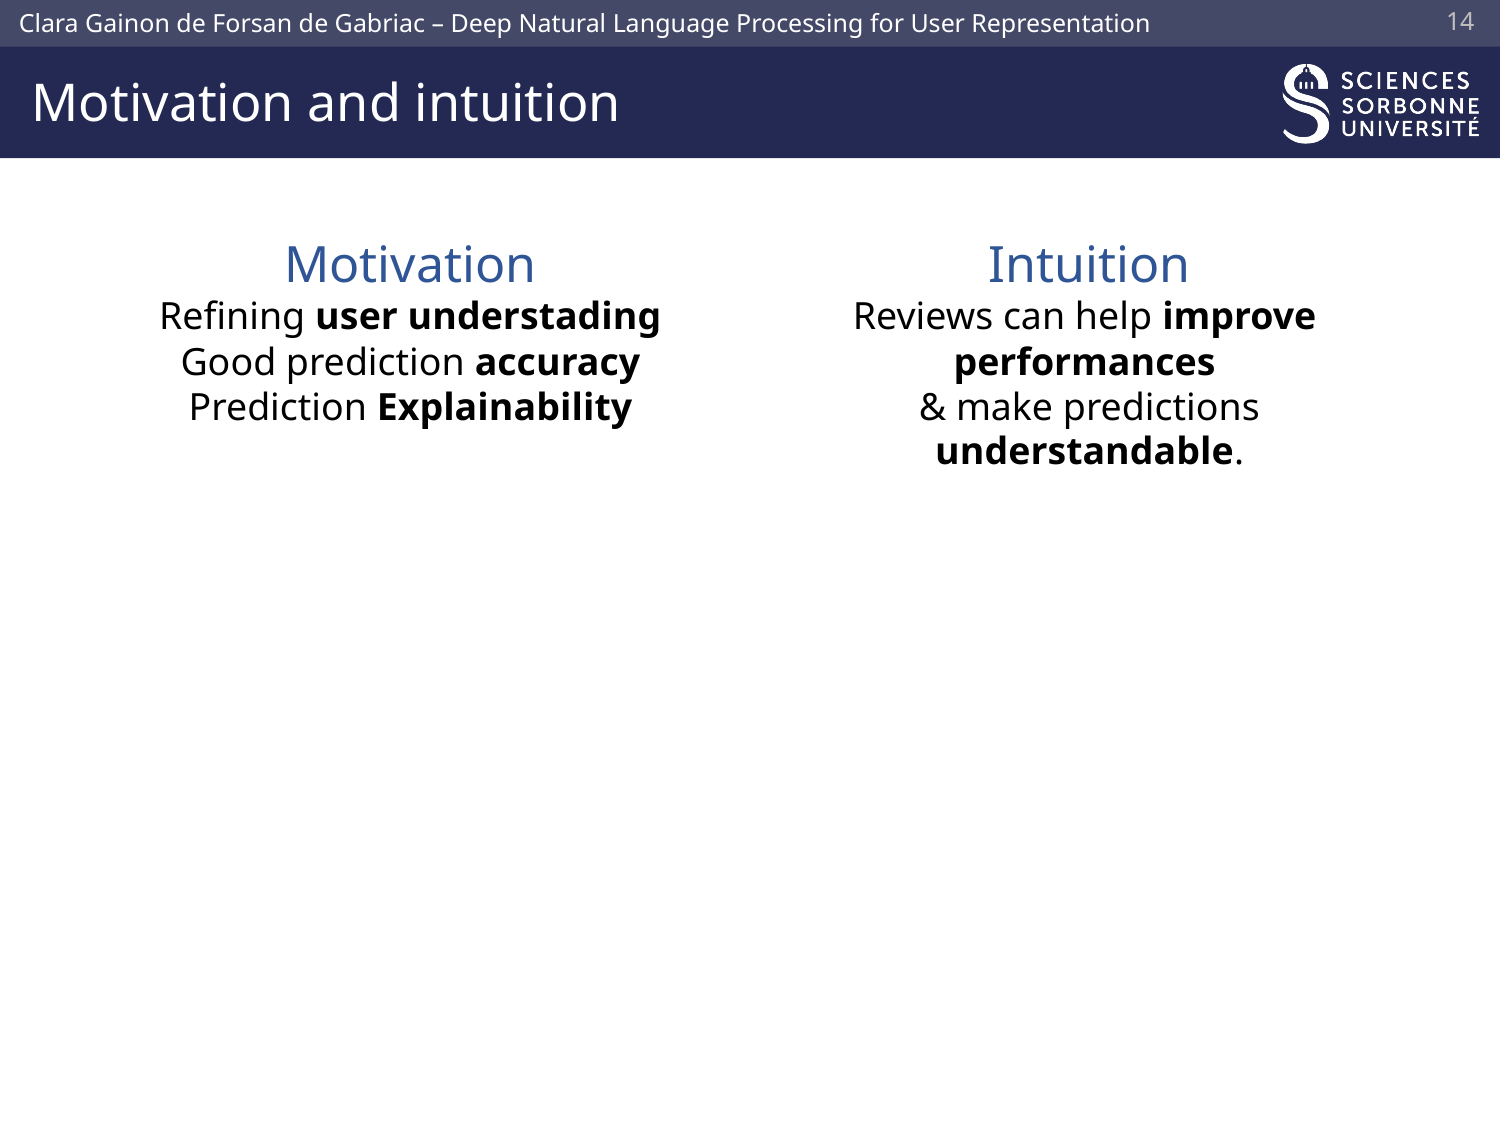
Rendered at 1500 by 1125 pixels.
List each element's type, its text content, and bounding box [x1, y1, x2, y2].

slide_number 13 [1411, 0, 1490, 54]
text_box Motivation Refining user understading Good prediction accuracy Prediction Explainability [70, 225, 750, 435]
text_box Intuition Reviews can help improve performances & make predictions understandable. [750, 225, 1430, 480]
title Motivation and intuition [16, 48, 1266, 161]
